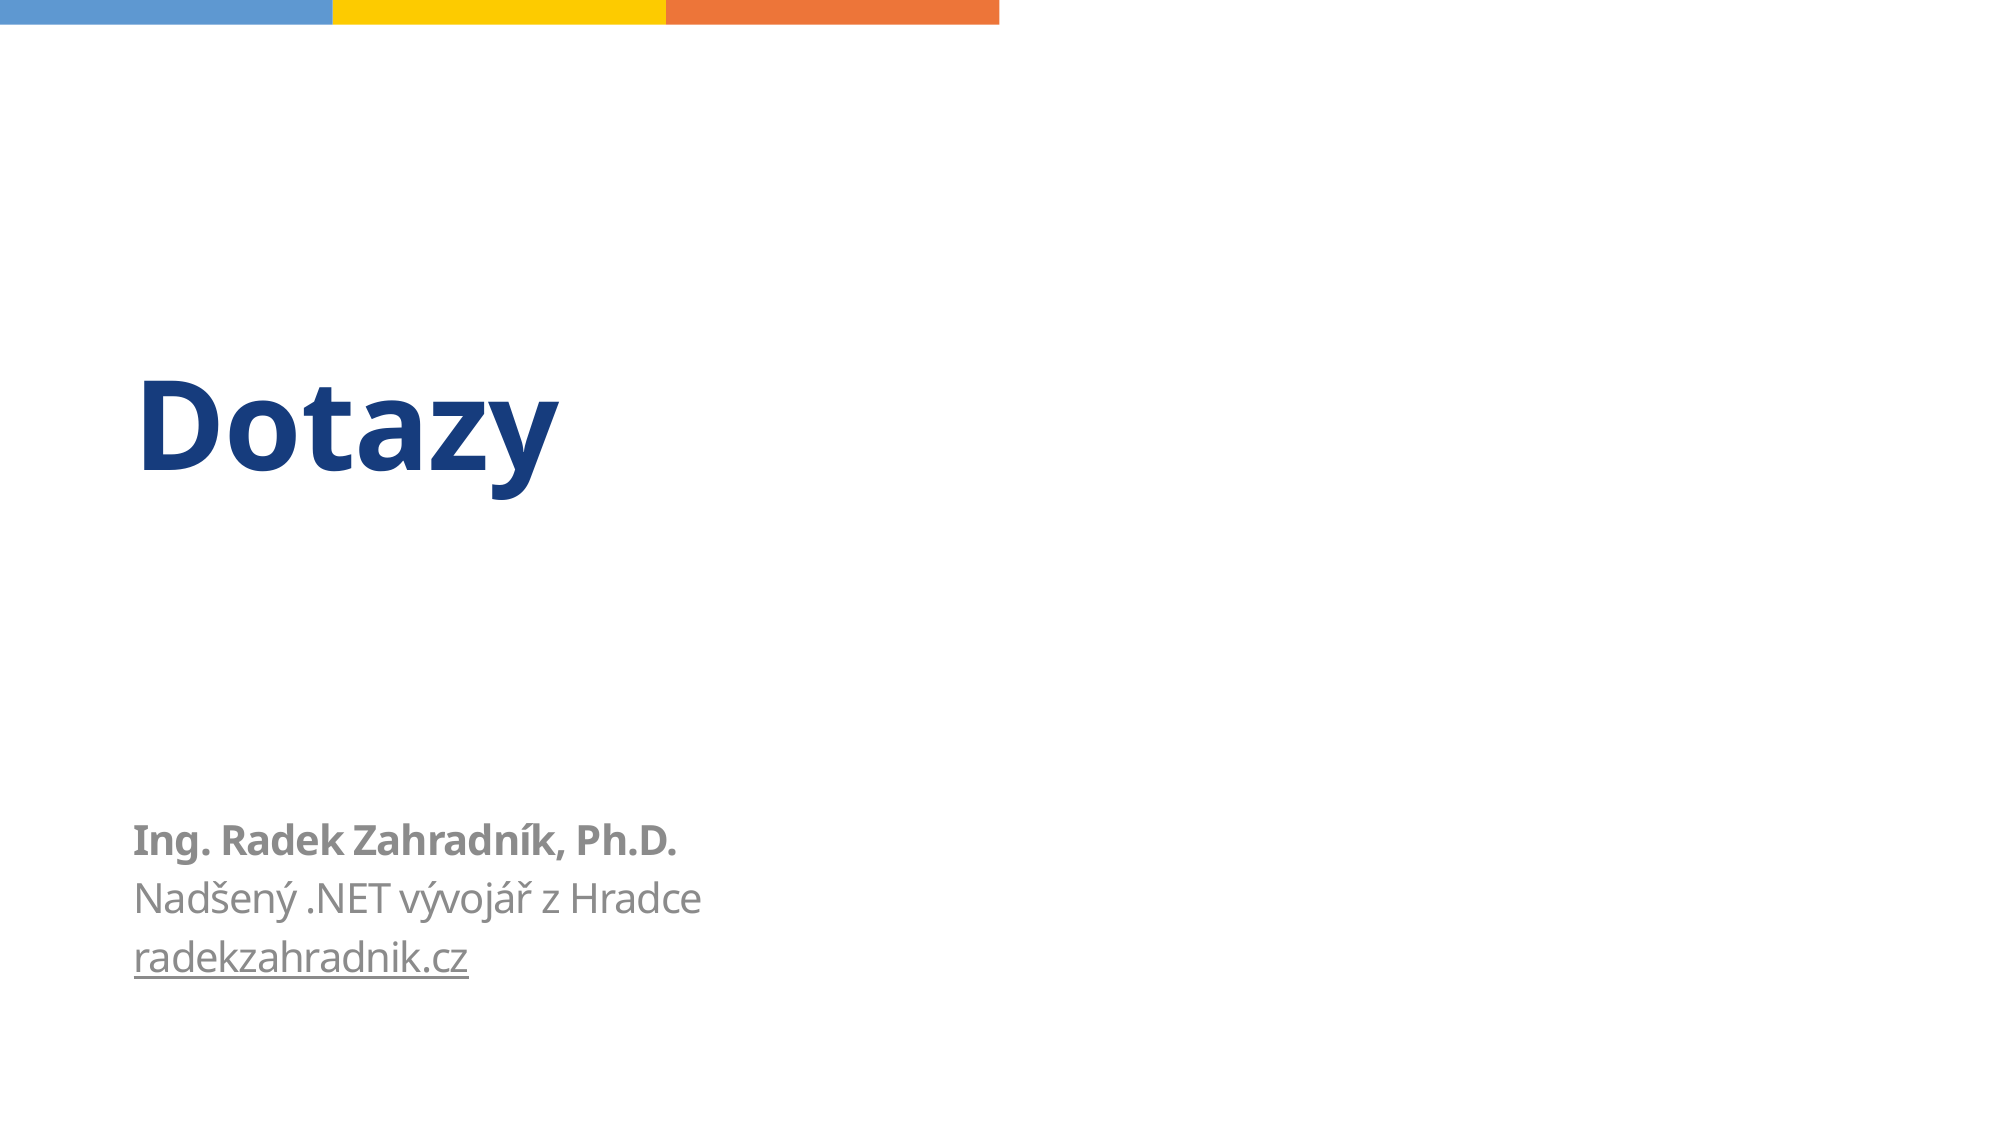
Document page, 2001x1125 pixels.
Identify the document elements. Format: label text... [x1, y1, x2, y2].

text_box Ing. Radek Zahradník, Ph.D. Nadšený .NET vývojář z Hradce radekzahradnik.cz [133, 664, 1867, 988]
title Dotazy [133, 349, 1867, 492]
